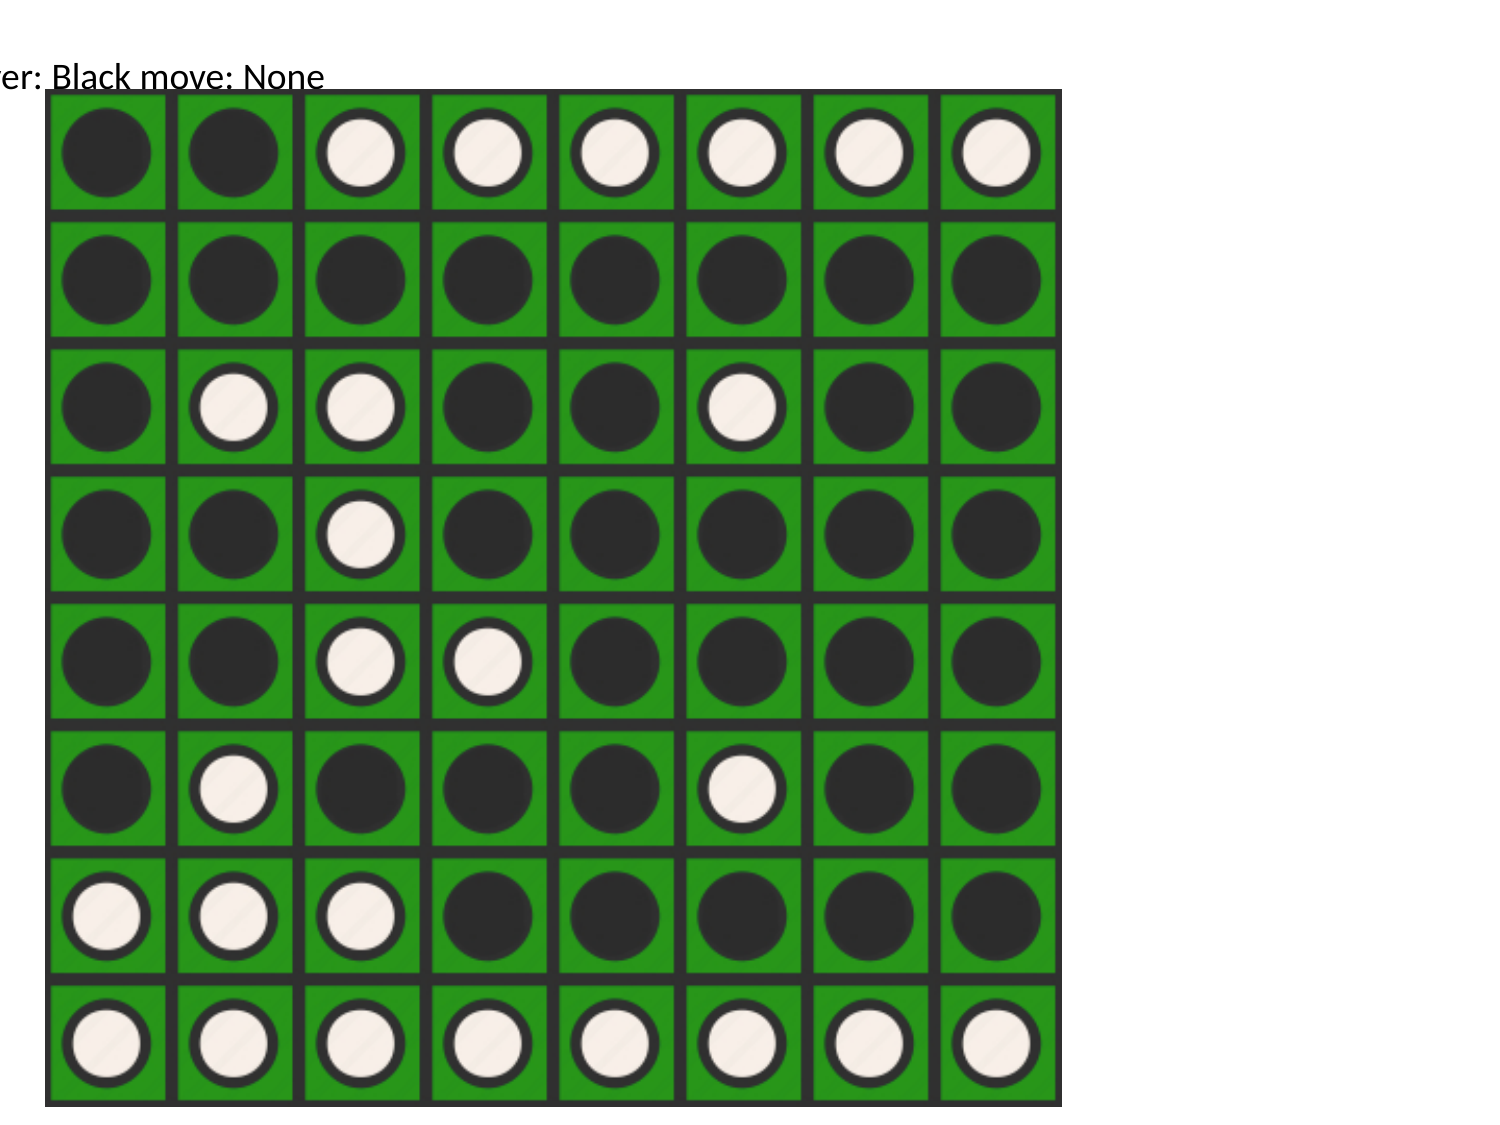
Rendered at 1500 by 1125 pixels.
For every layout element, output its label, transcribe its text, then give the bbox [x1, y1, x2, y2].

text_box turn: 61 player: Black move: None [0, 44, 341, 105]
picture [44, 89, 1062, 1107]
